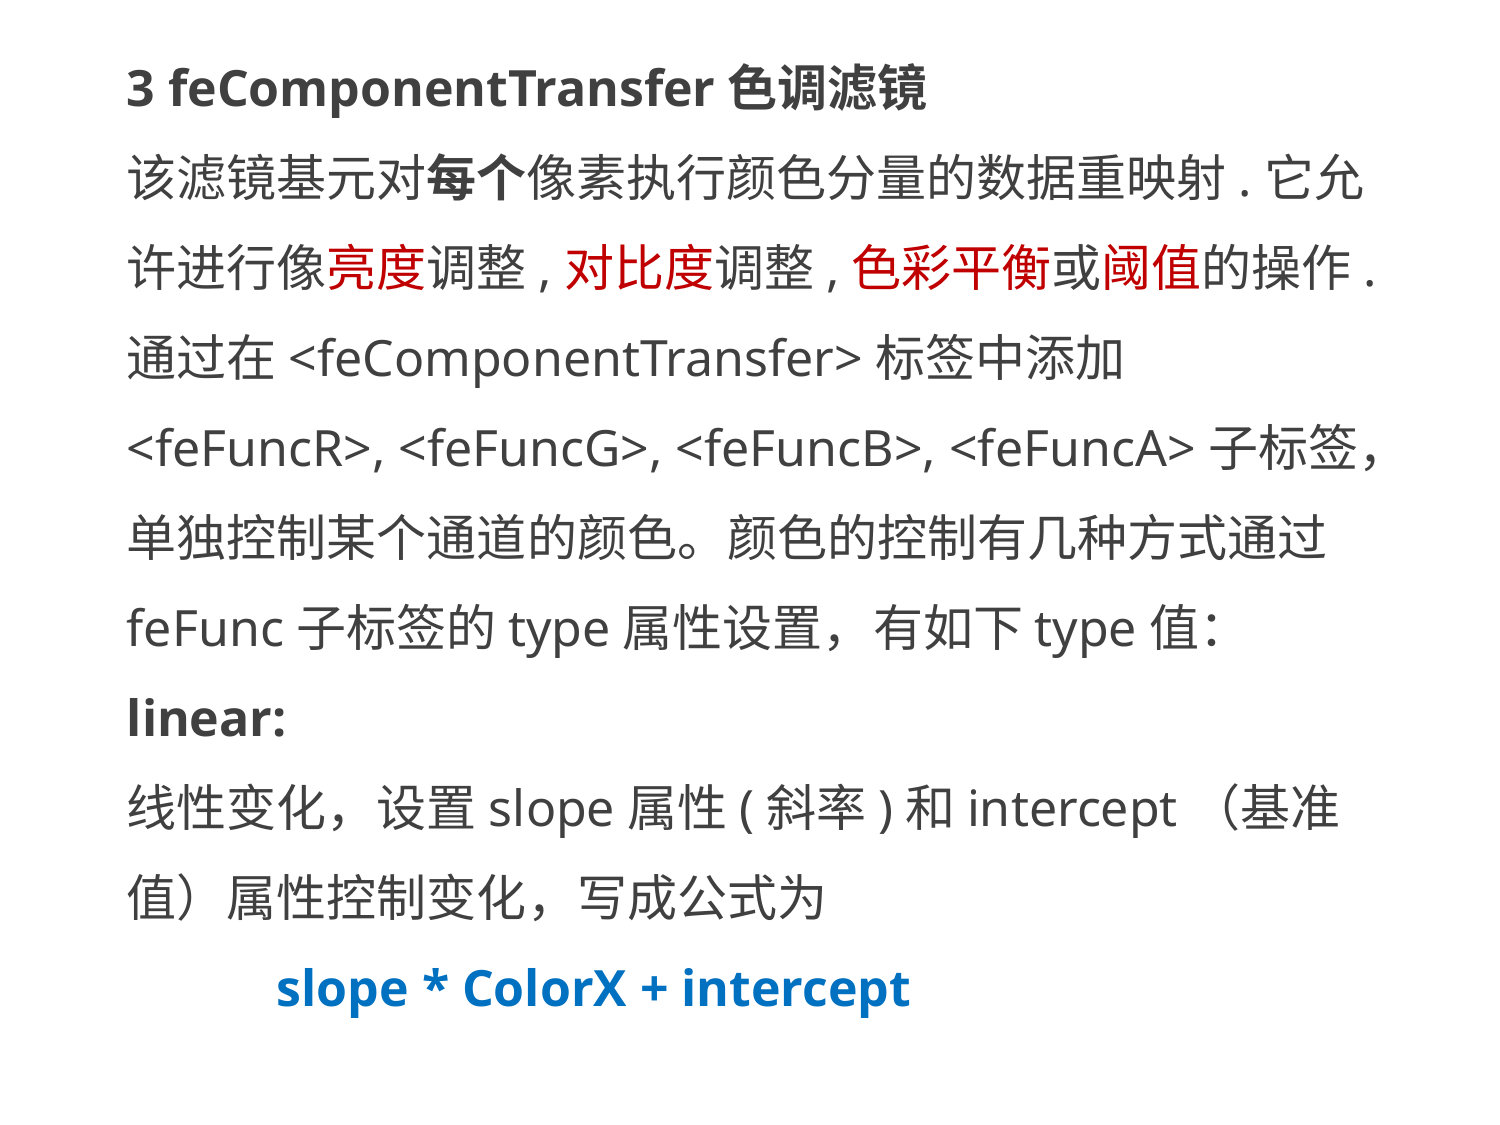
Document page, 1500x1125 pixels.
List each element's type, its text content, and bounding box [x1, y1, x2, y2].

text_box 3 feComponentTransfer色调滤镜 该滤镜基元对每个像素执行颜色分量的数据重映射.它允许进行像亮度调整,对比度调整,色彩平衡或阈值的操作.通过在<feComponentTransfer>标签中添加<feFuncR>, <feFuncG>, <feFuncB>, <feFuncA>子标签，单独控制某个通道的颜色。颜色的控制有几种方式通过feFunc子标签的type属性设置，有如下type值： linear: 线性变化，设置slope属性(斜率)和intercept（基准值）属性控制变化，写成公式为 slope * ColorX + intercept [112, 19, 1388, 1114]
